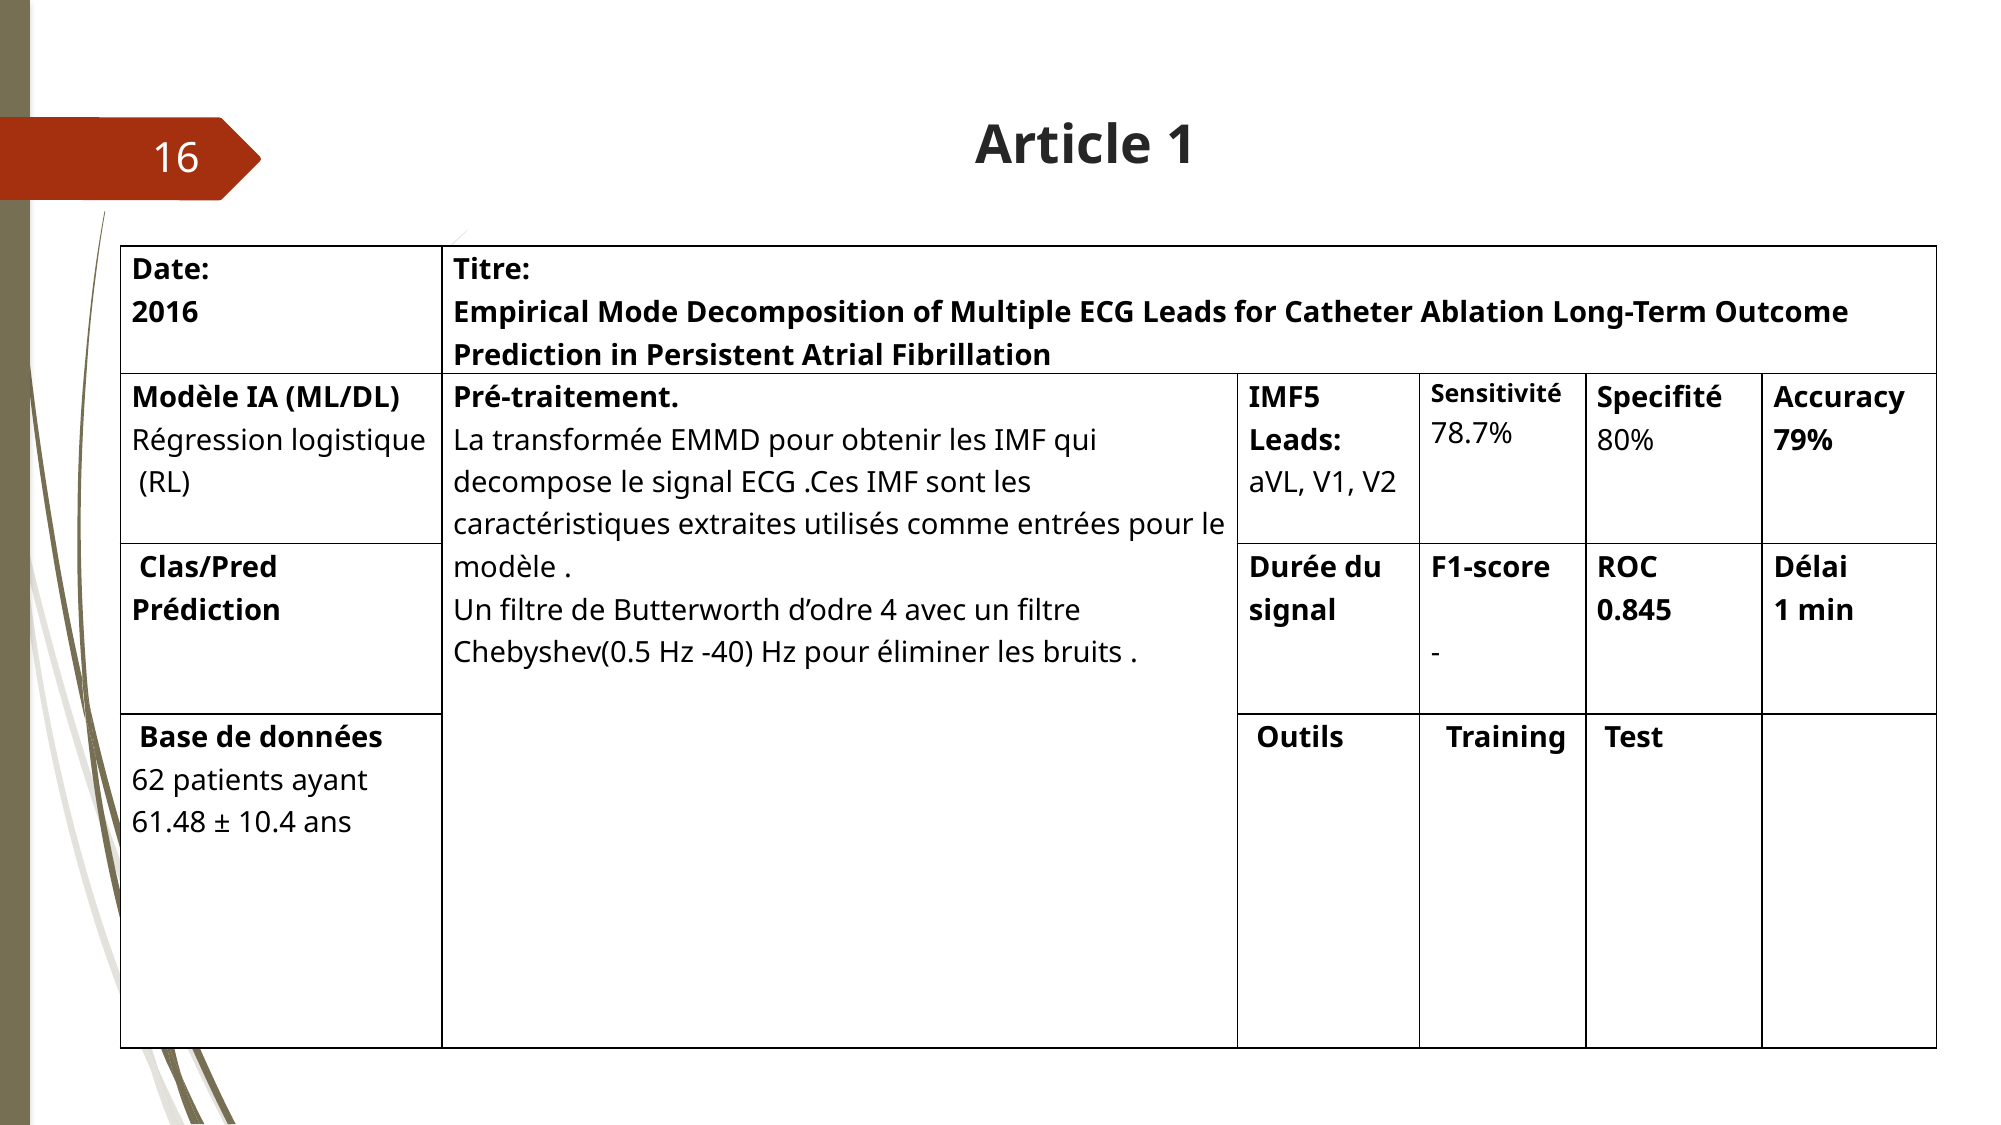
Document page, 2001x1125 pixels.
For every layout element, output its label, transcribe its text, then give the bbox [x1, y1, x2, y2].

table_cell Durée du signal [1238, 544, 1419, 713]
table_cell F1-score - [1420, 544, 1585, 713]
table_cell Pré-traitement. La transformée EMMD pour obtenir les IMF qui decompose le signal ECG .Ces IMF sont les caractéristiques extraites utilisés comme entrées pour le modèle . Un filtre de Butterworth d’odre 4 avec un filtre Chebyshev(0.5 Hz -40) Hz pour éliminer les bruits . [443, 374, 1237, 1047]
slide_number 16 [87, 129, 216, 190]
table_cell Modèle IA (ML/DL) Régression logistique (RL) [121, 374, 441, 543]
table_cell IMF5 Leads: aVL, V1, V2 [1238, 374, 1419, 543]
table_cell ROC 0.845 [1587, 544, 1761, 713]
table_header Date: 2016 [121, 247, 441, 373]
table_cell Accuracy 79% [1763, 374, 1936, 543]
table_cell Clas/Pred Prédiction [121, 544, 441, 713]
table_cell Specifité 80% [1587, 374, 1761, 543]
table_cell Test [1587, 715, 1761, 1047]
title Article 1 [265, 102, 1907, 245]
table_cell Délai 1 min [1763, 544, 1936, 713]
table_cell Training [1420, 715, 1585, 1047]
table_header Titre: Empirical Mode Decomposition of Multiple ECG Leads for Catheter Ablation Long-Term Outcome Prediction in Persistent Atrial Fibrillation [443, 247, 1936, 373]
table_cell Base de données 62 patients ayant 61.48 ± 10.4 ans [121, 715, 441, 1047]
table_cell Outils [1238, 715, 1419, 1047]
table_cell [1763, 715, 1936, 1047]
table_cell Sensitivité 78.7% [1420, 374, 1585, 543]
